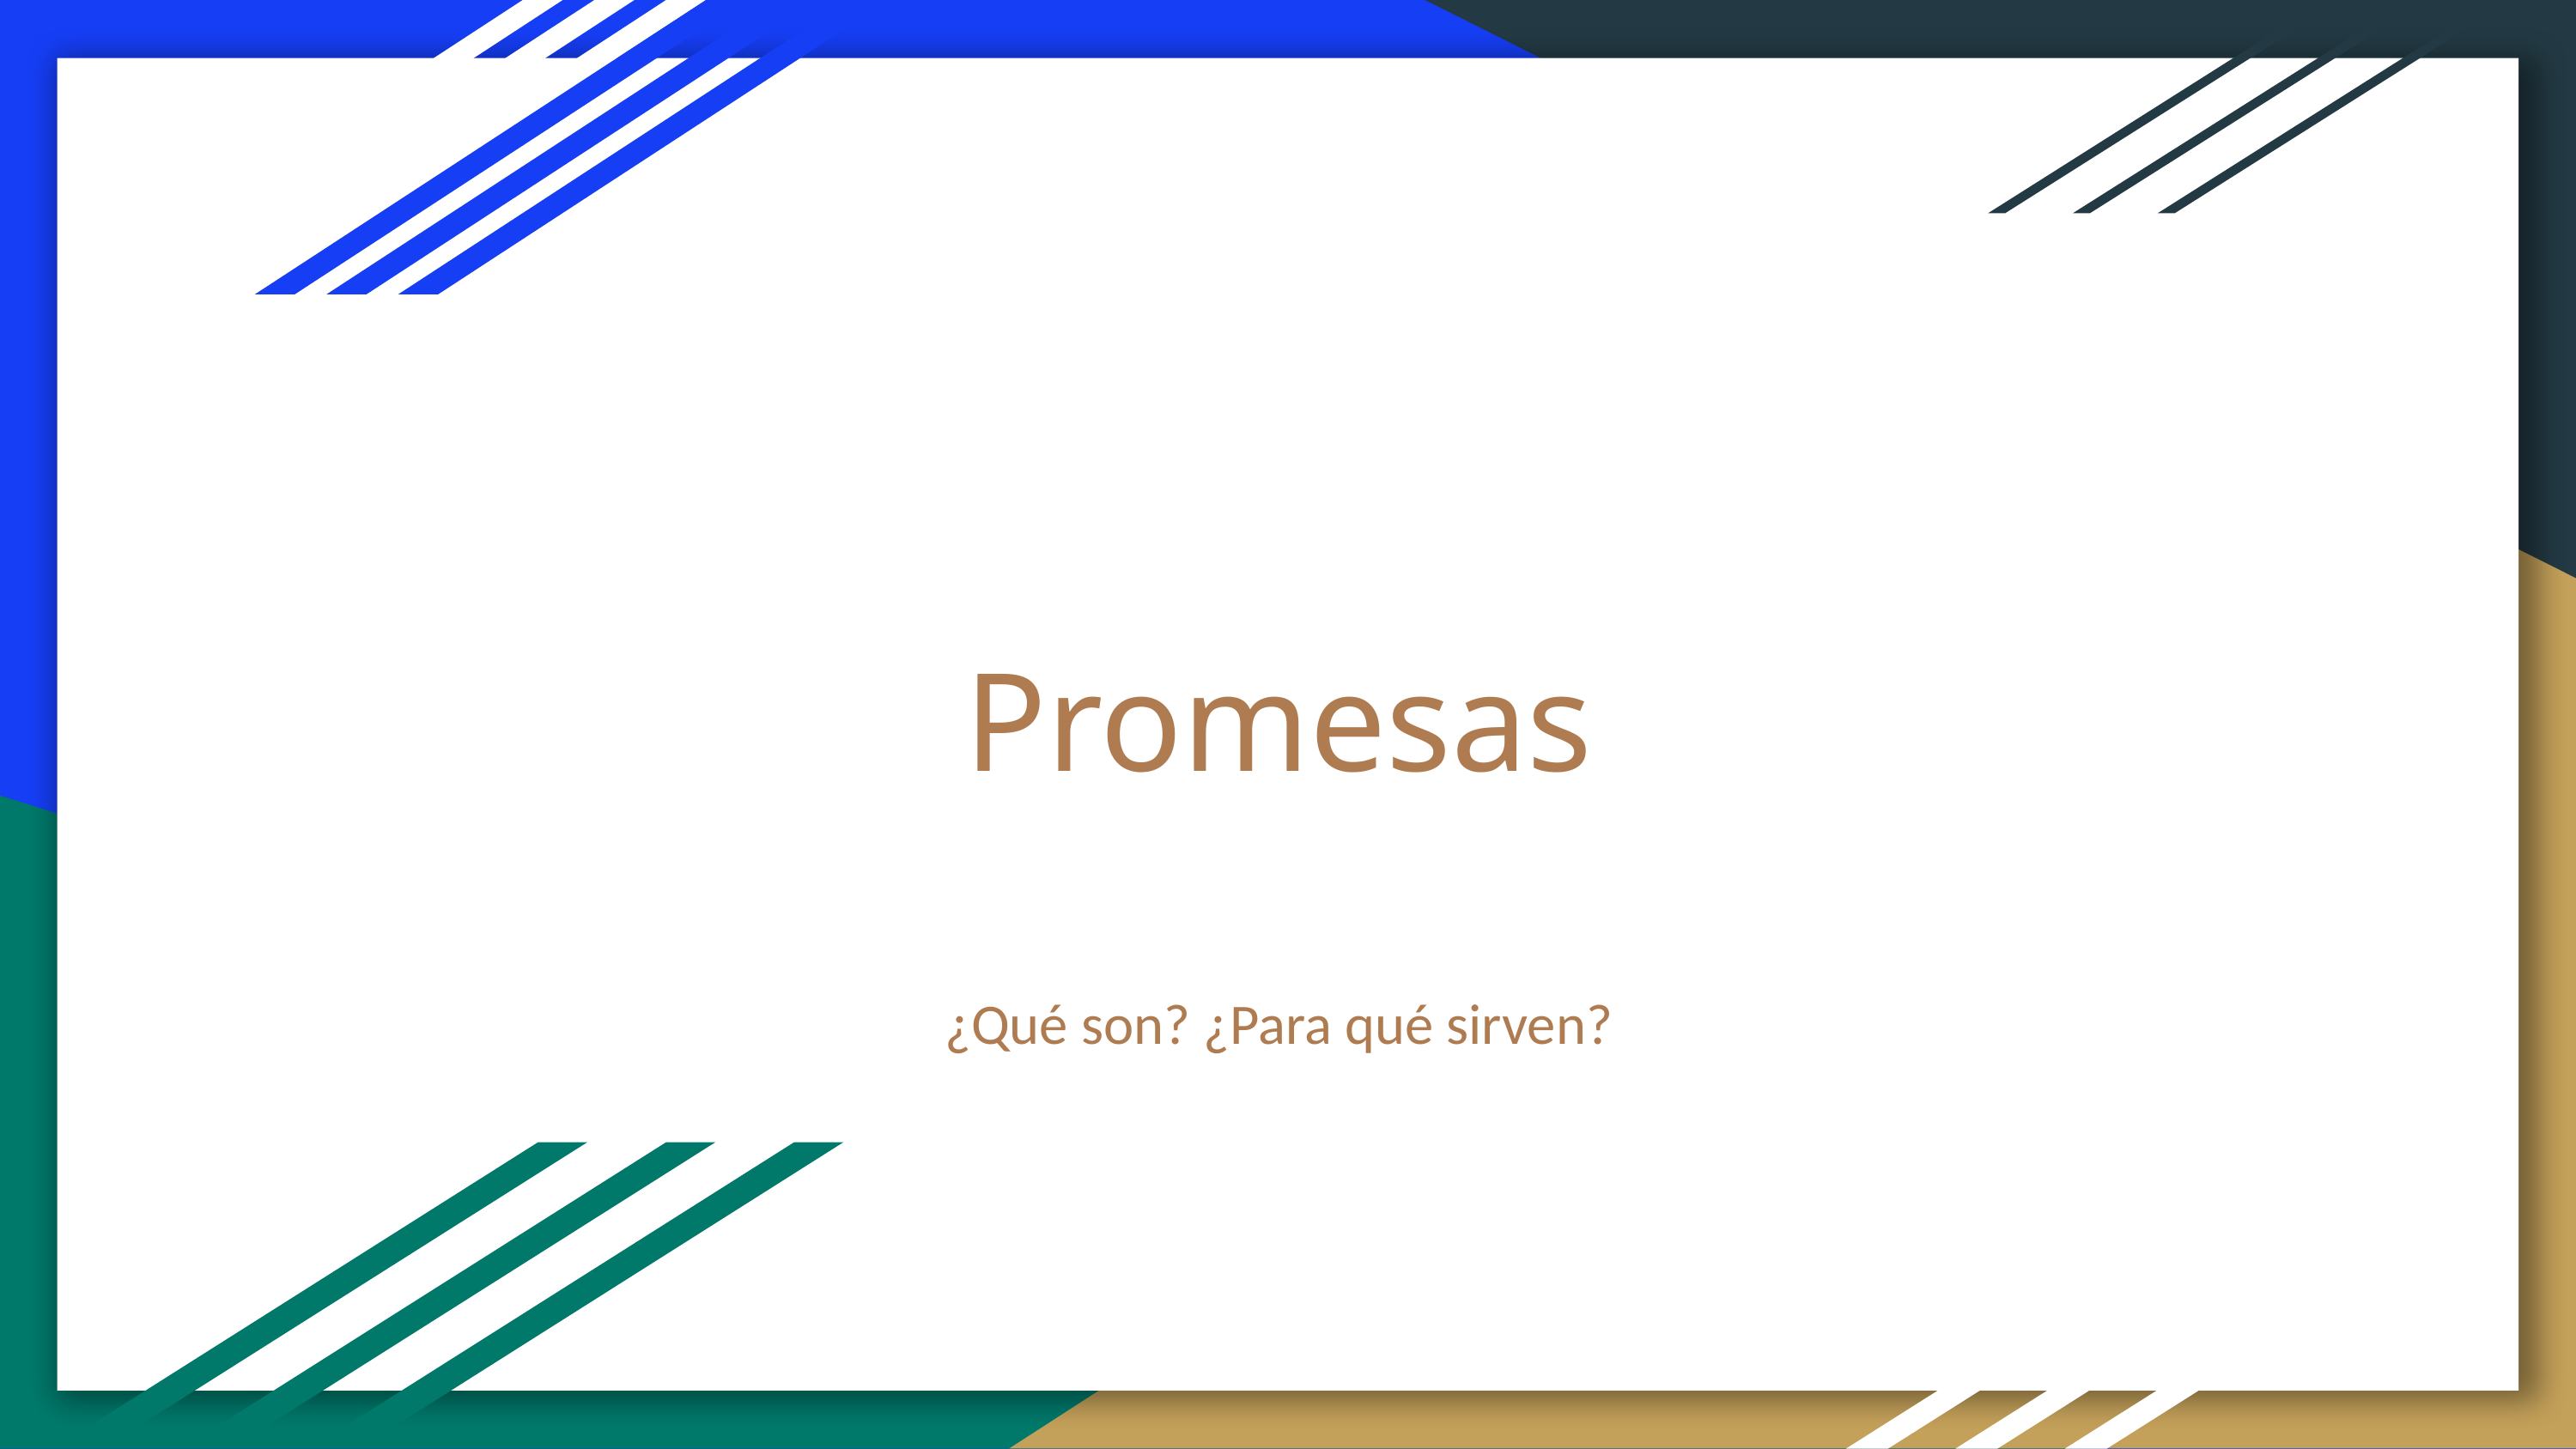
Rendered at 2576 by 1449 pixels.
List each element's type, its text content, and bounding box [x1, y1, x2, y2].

title Promesas [523, 513, 2034, 922]
subtitle ¿Qué son? ¿Para qué sirven? [523, 961, 2034, 1109]
